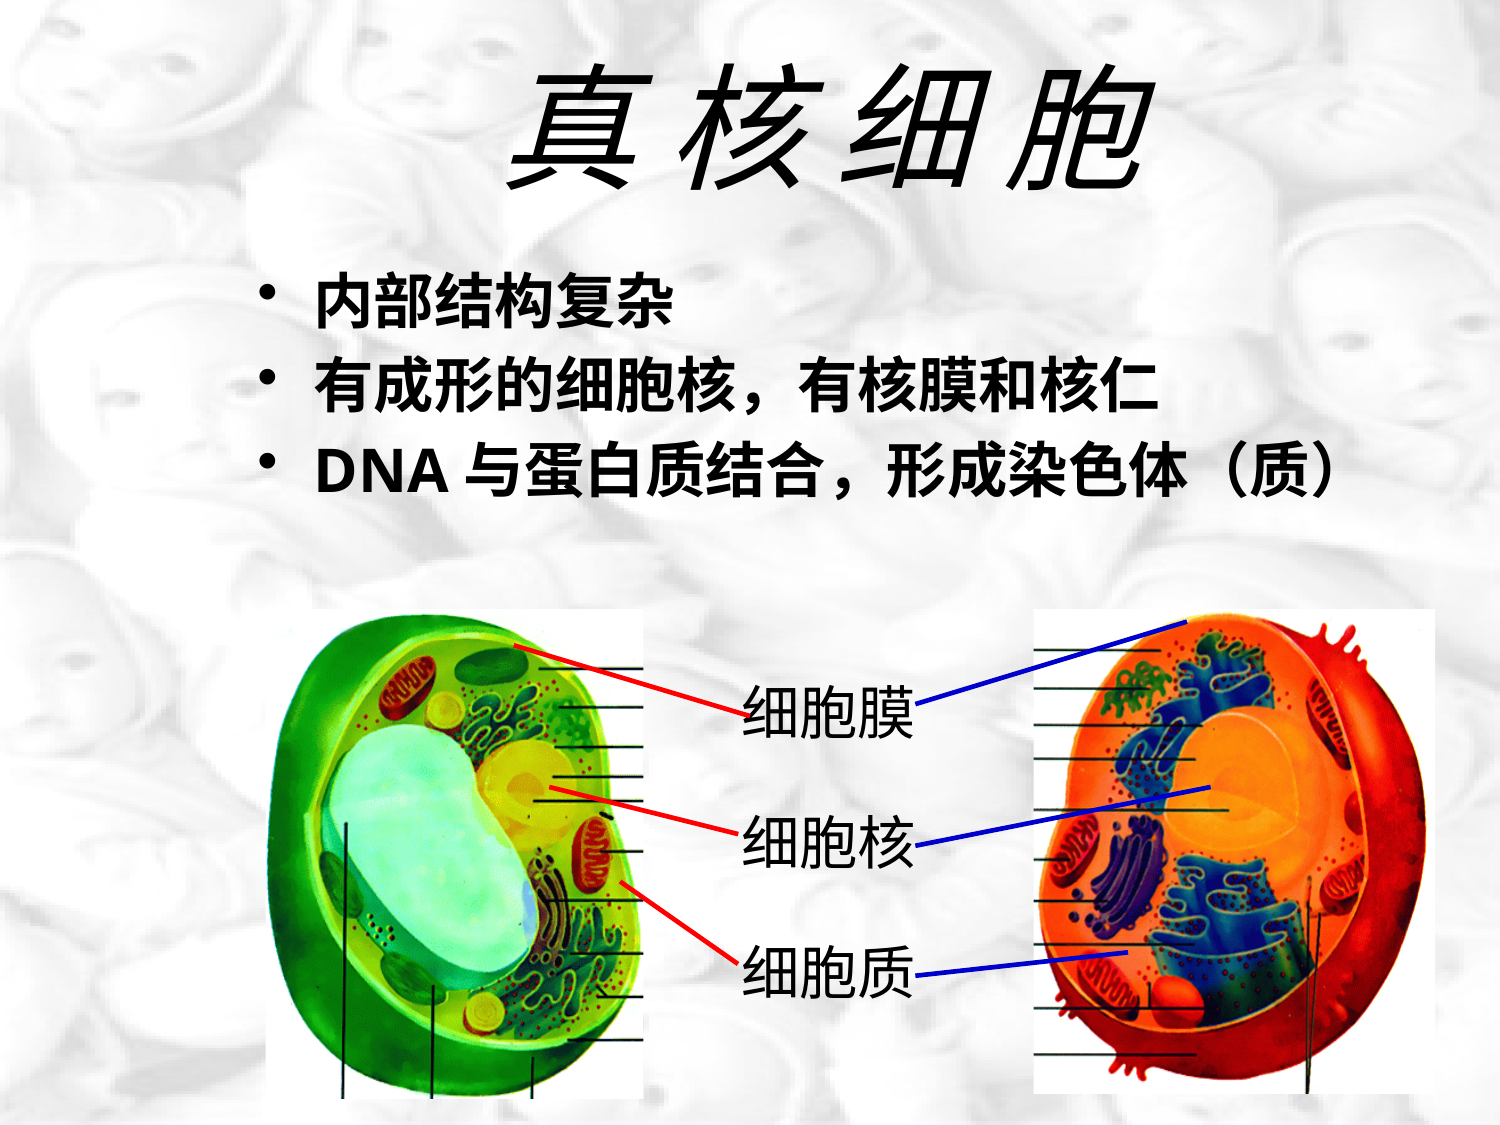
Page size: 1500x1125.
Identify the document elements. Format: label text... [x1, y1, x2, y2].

picture [1033, 609, 1436, 1095]
text_box 细胞膜 [726, 668, 932, 754]
list 内部结构复杂 有成形的细胞核，有核膜和核仁 DNA与蛋白质结合，形成染色体（质） [241, 255, 1448, 575]
text_box 细胞质 [726, 928, 932, 1014]
picture [265, 609, 644, 1099]
text_box 细胞核 [726, 798, 932, 884]
title 真 核 细 胞 [182, 30, 1459, 219]
